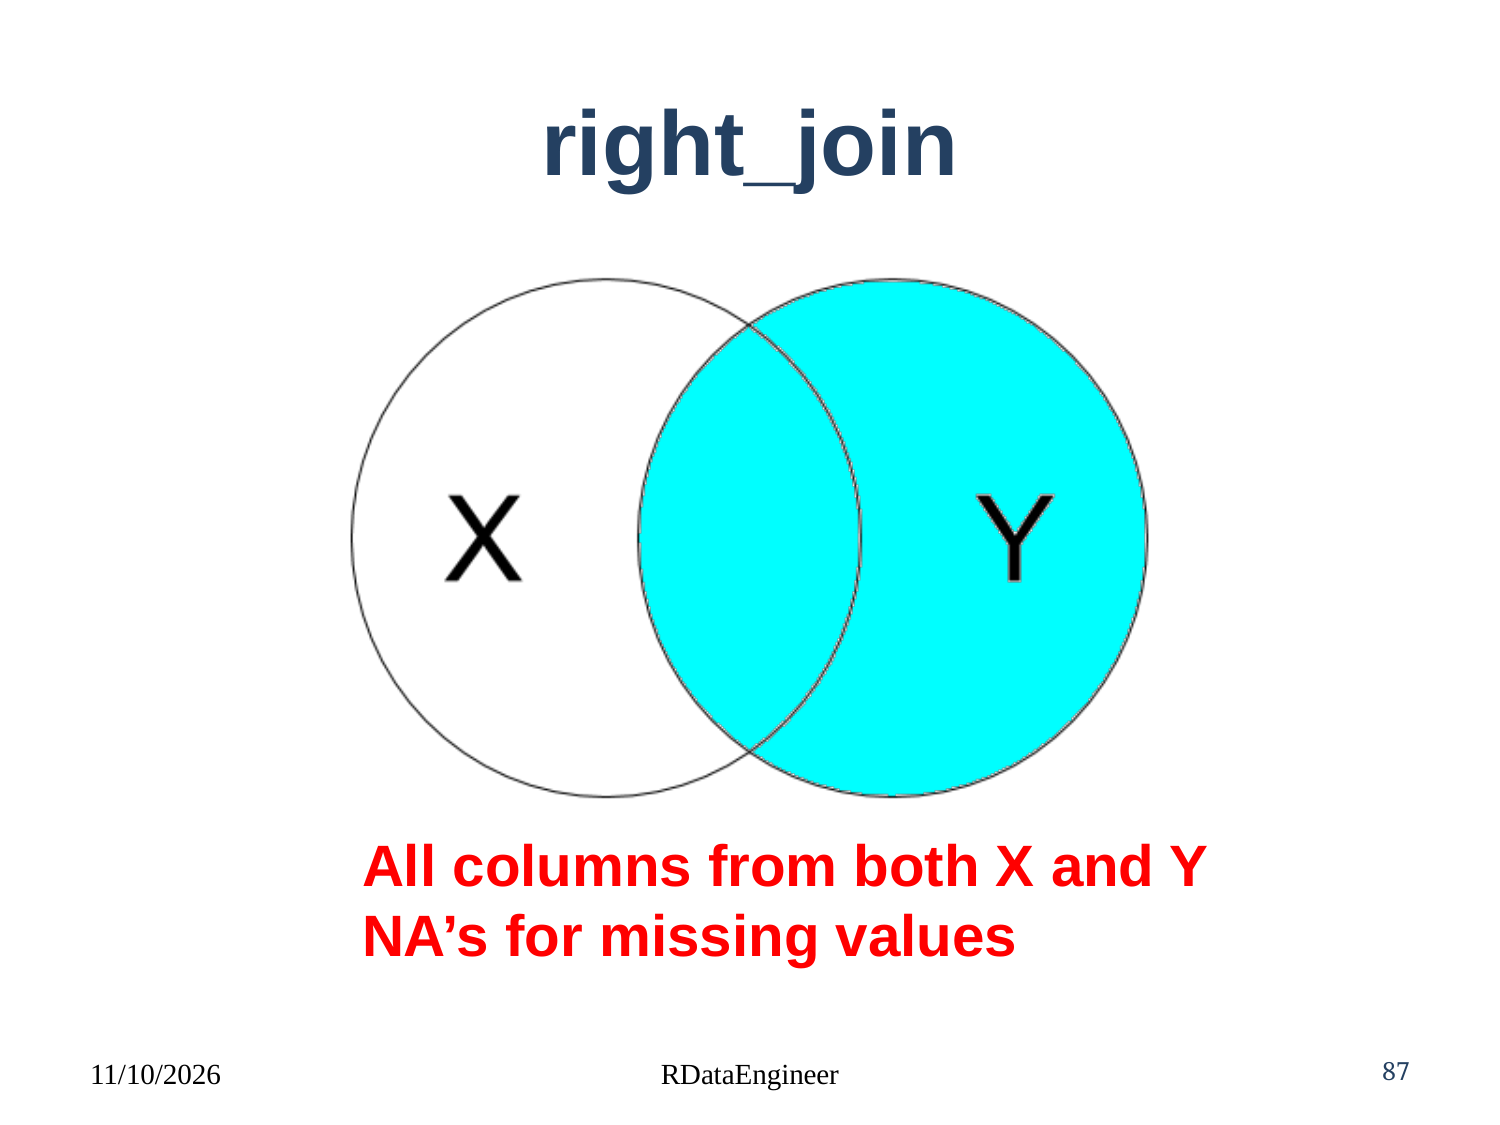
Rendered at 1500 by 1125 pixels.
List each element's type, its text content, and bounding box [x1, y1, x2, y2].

slide_number 87 [1074, 1042, 1425, 1103]
title right_join [75, 45, 1425, 233]
text_box All columns from both X and Y NA’s for missing values [347, 821, 1224, 976]
footer RDataEngineer [512, 1042, 988, 1103]
picture [325, 258, 1175, 819]
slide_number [75, 1042, 425, 1103]
